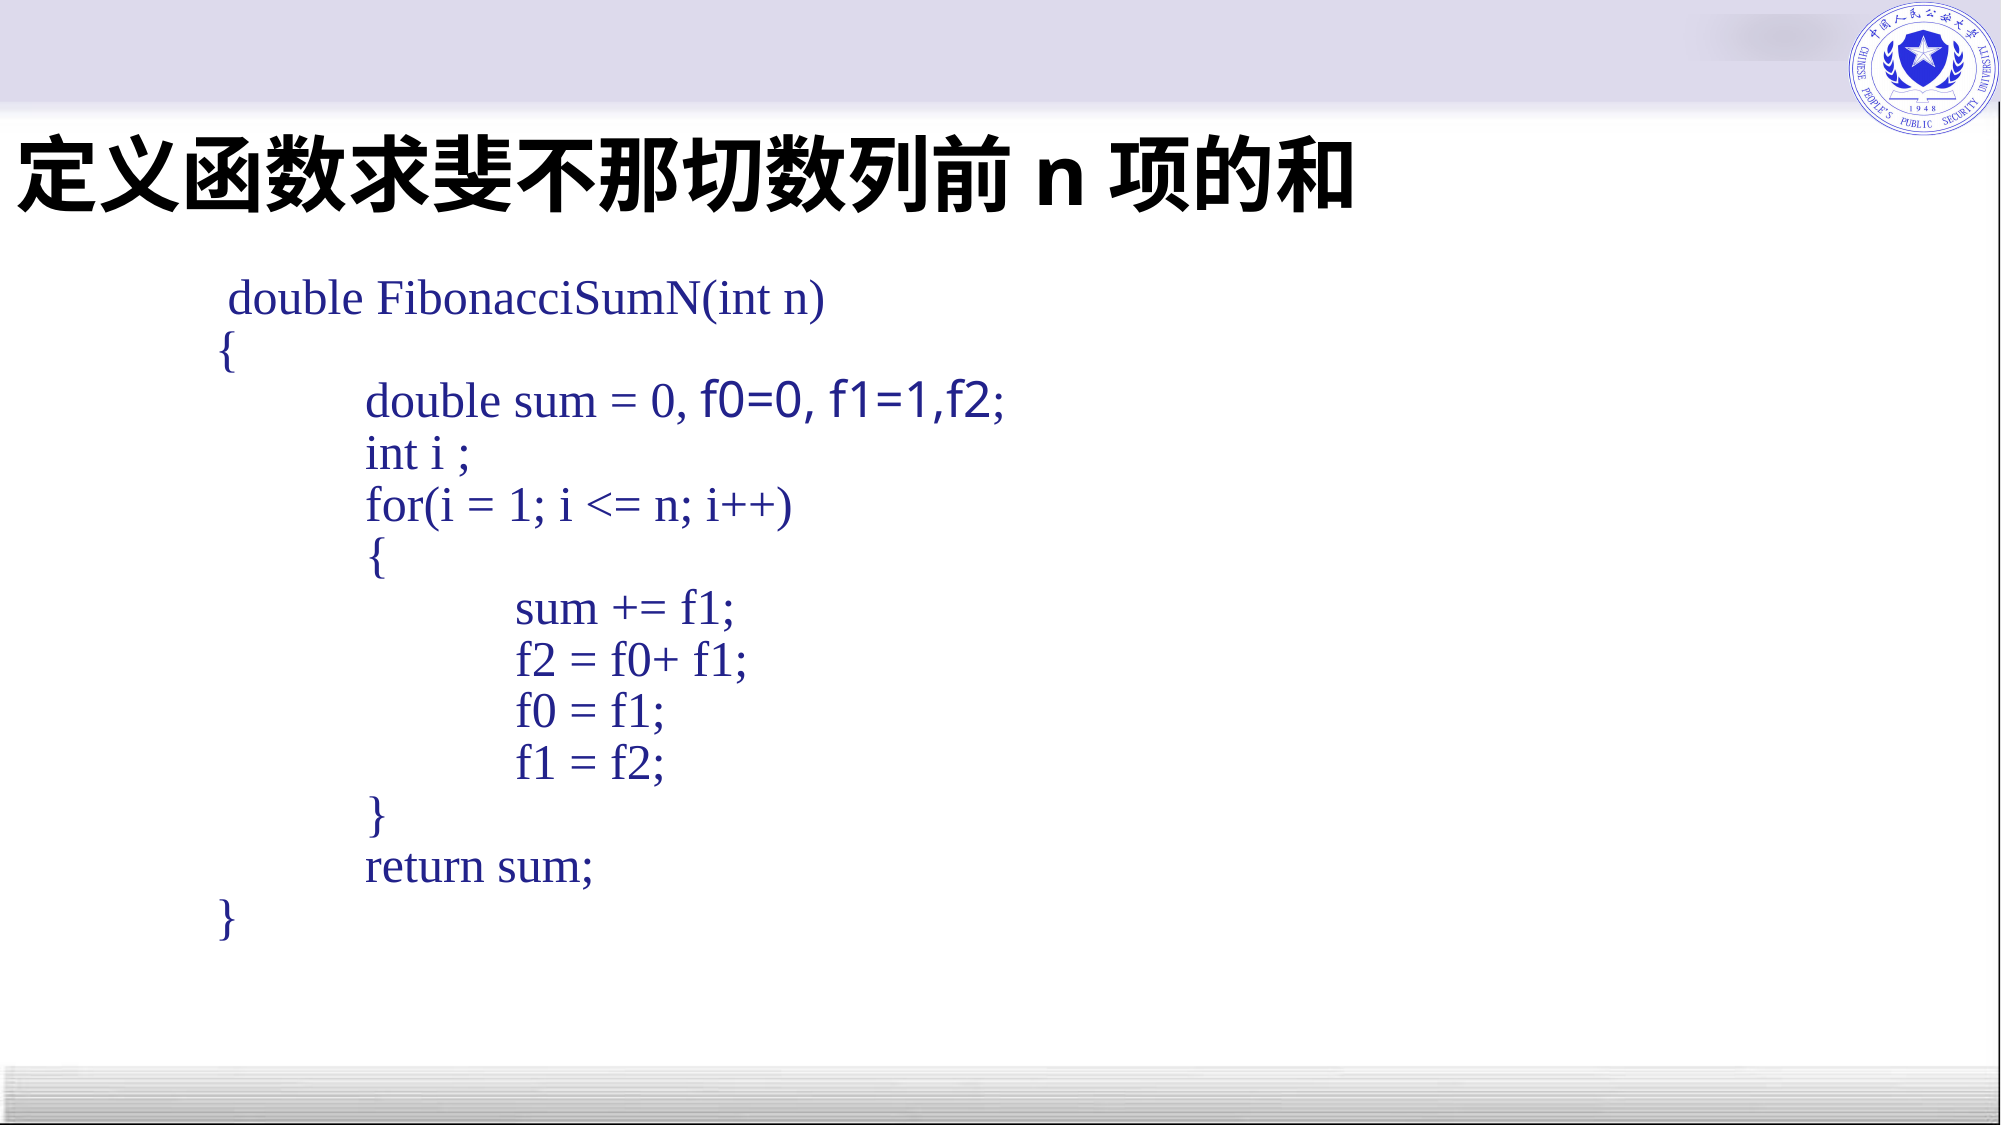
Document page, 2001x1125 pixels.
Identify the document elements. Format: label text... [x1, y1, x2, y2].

picture [0, 71, 2001, 1125]
list double FibonacciSumN(int n) { double sum = 0, f0=0, f1=1,f2; int i ; for(i = 1; i <= n; i++) { sum += f1; f2 = f0+ f1; f0 = f1; f1 = f2; } return sum; } [200, 275, 1650, 913]
picture [1848, 2, 1999, 78]
title 定义函数求斐不那切数列前n项的和 [0, 78, 2000, 266]
